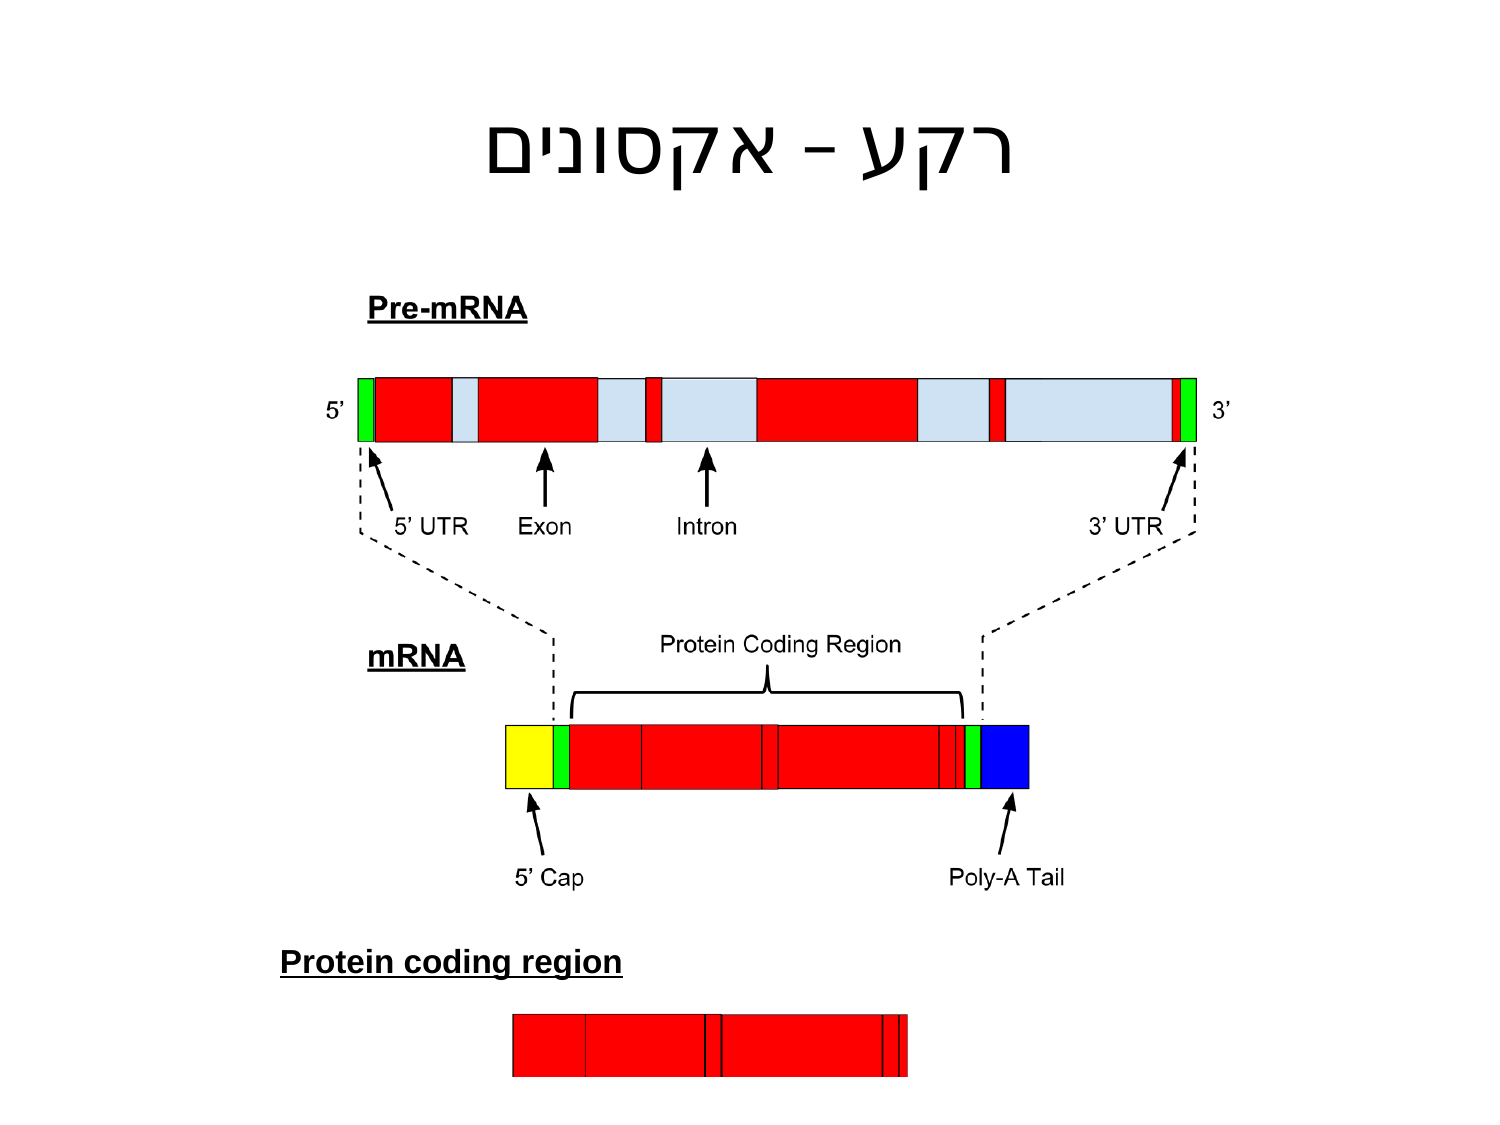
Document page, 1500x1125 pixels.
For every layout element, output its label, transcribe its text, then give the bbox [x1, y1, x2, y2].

picture [512, 1012, 908, 1077]
text_box Protein coding region [265, 933, 638, 988]
text_box רקע – אקסונים [112, 14, 1388, 279]
picture [298, 237, 1263, 900]
